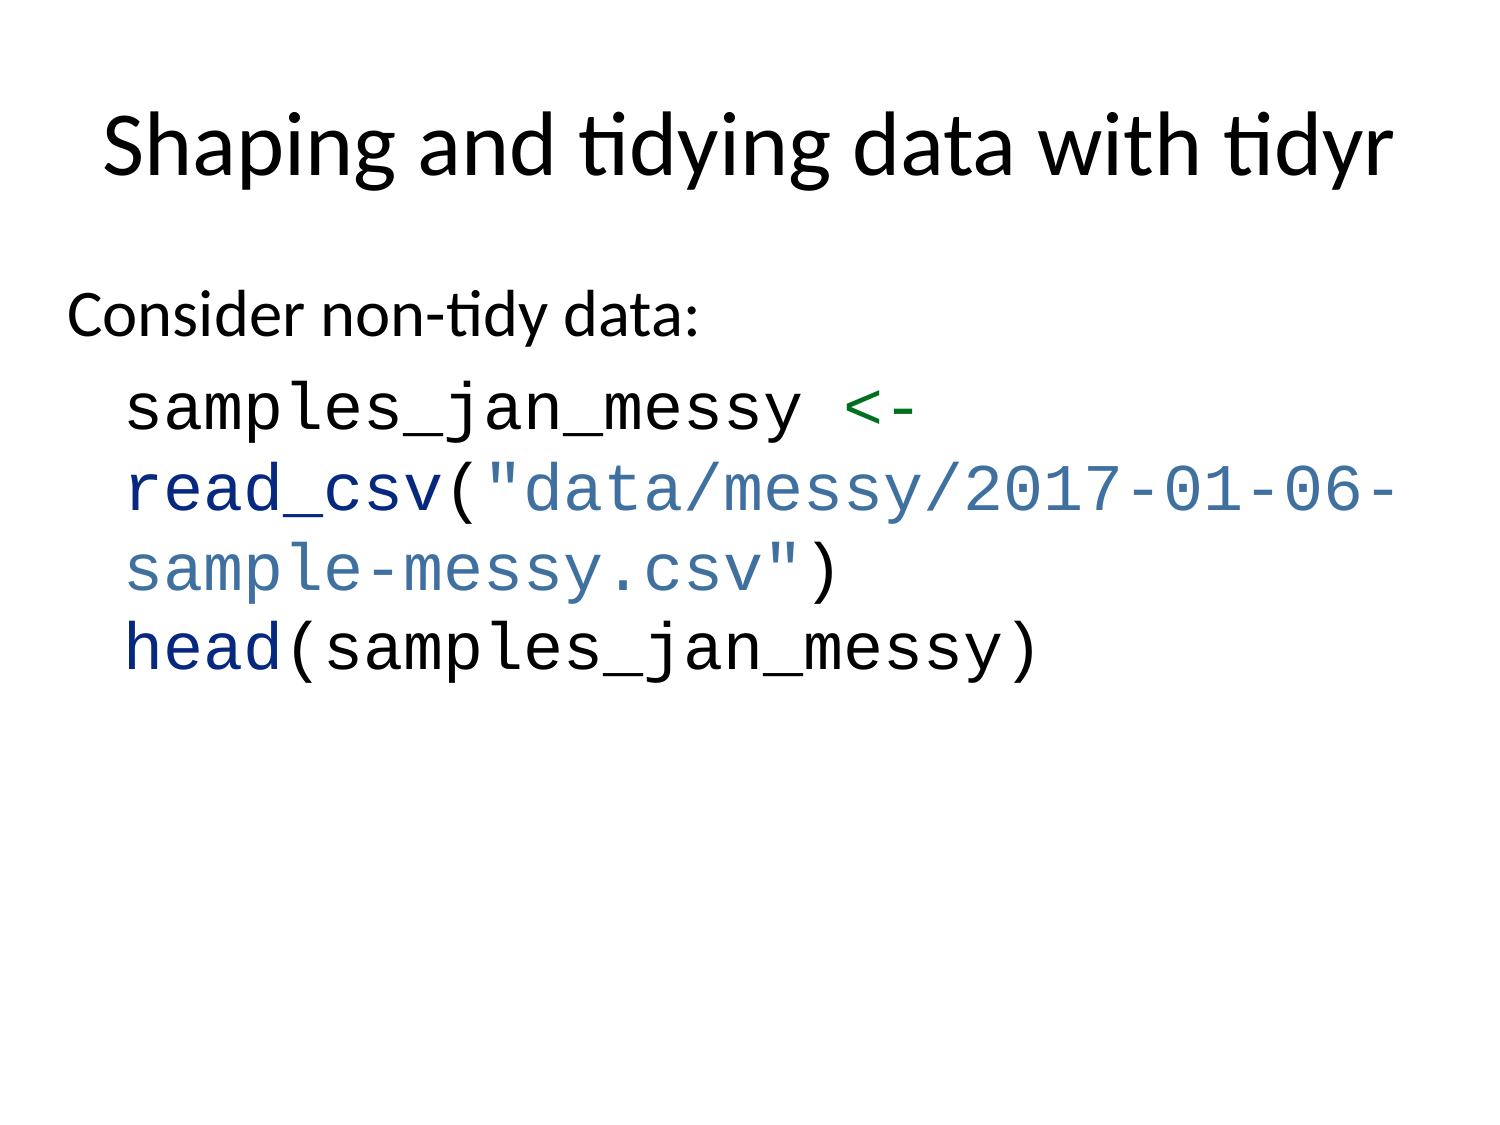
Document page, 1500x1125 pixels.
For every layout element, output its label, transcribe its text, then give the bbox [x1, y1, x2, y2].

list Consider non-tidy data: samples_jan_messy <- read_csv("data/messy/2017-01-06-sample-messy.csv") head(samples_jan_messy) [52, 262, 1448, 1104]
title Shaping and tidying data with tidyr [75, 45, 1425, 233]
